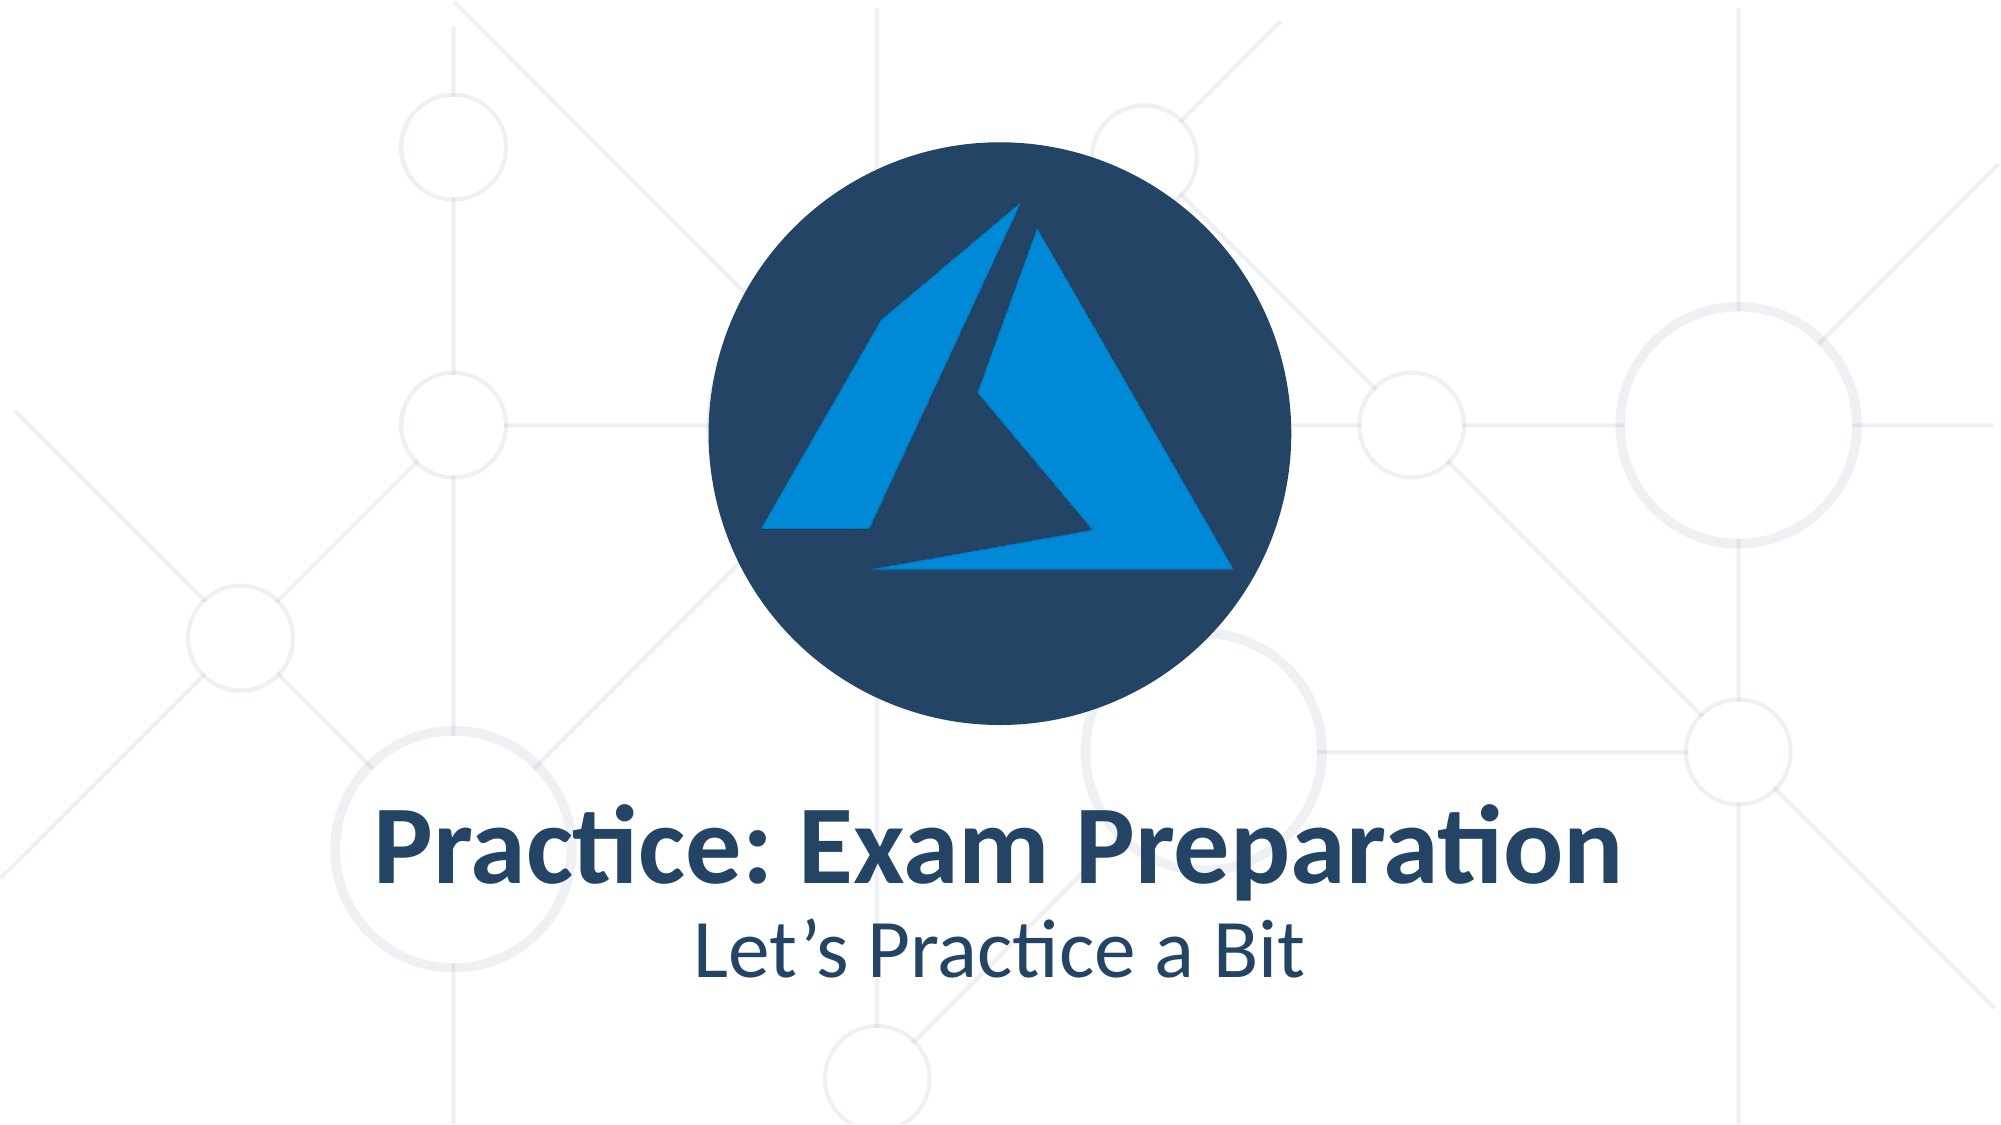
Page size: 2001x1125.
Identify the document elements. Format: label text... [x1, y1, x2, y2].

picture [761, 201, 1238, 571]
list Let’s Practice a Bit [100, 900, 1900, 983]
list Practice: Exam Preparation [100, 771, 1900, 898]
